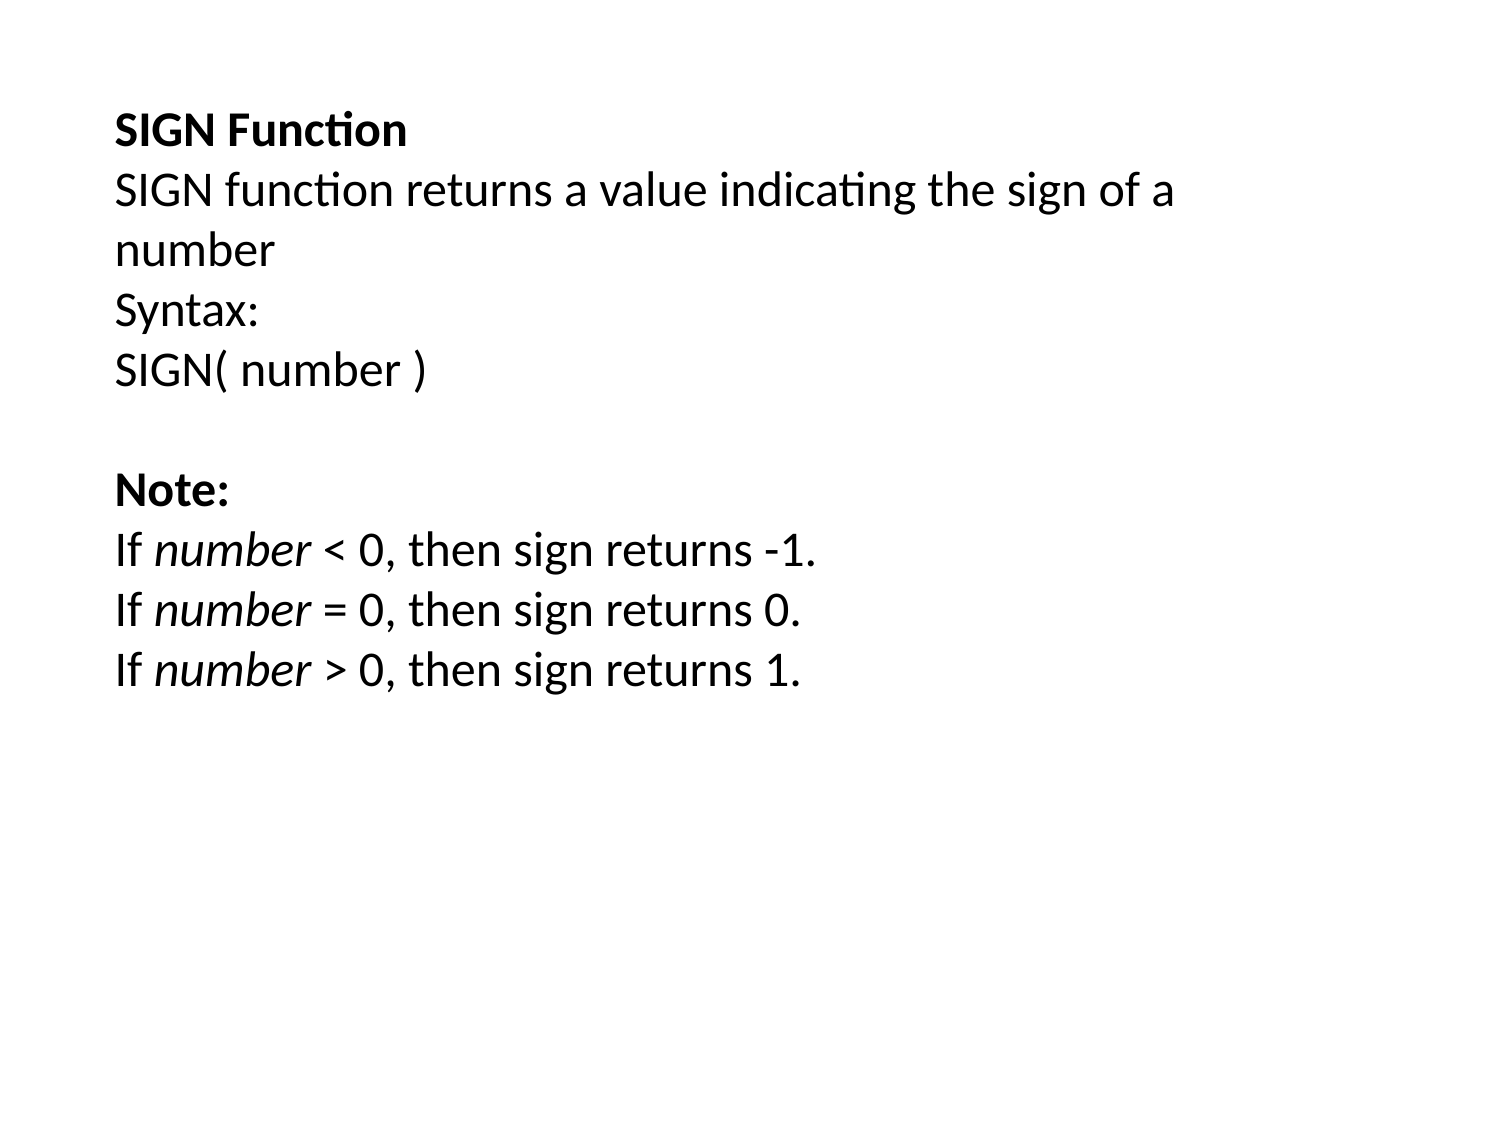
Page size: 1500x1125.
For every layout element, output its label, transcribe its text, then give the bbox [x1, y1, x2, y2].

text_box SIGN Function SIGN function returns a value indicating the sign of a number Syntax: SIGN( number ) Note: If number < 0, then sign returns -1. If number = 0, then sign returns 0. If number > 0, then sign returns 1. [99, 88, 1313, 704]
